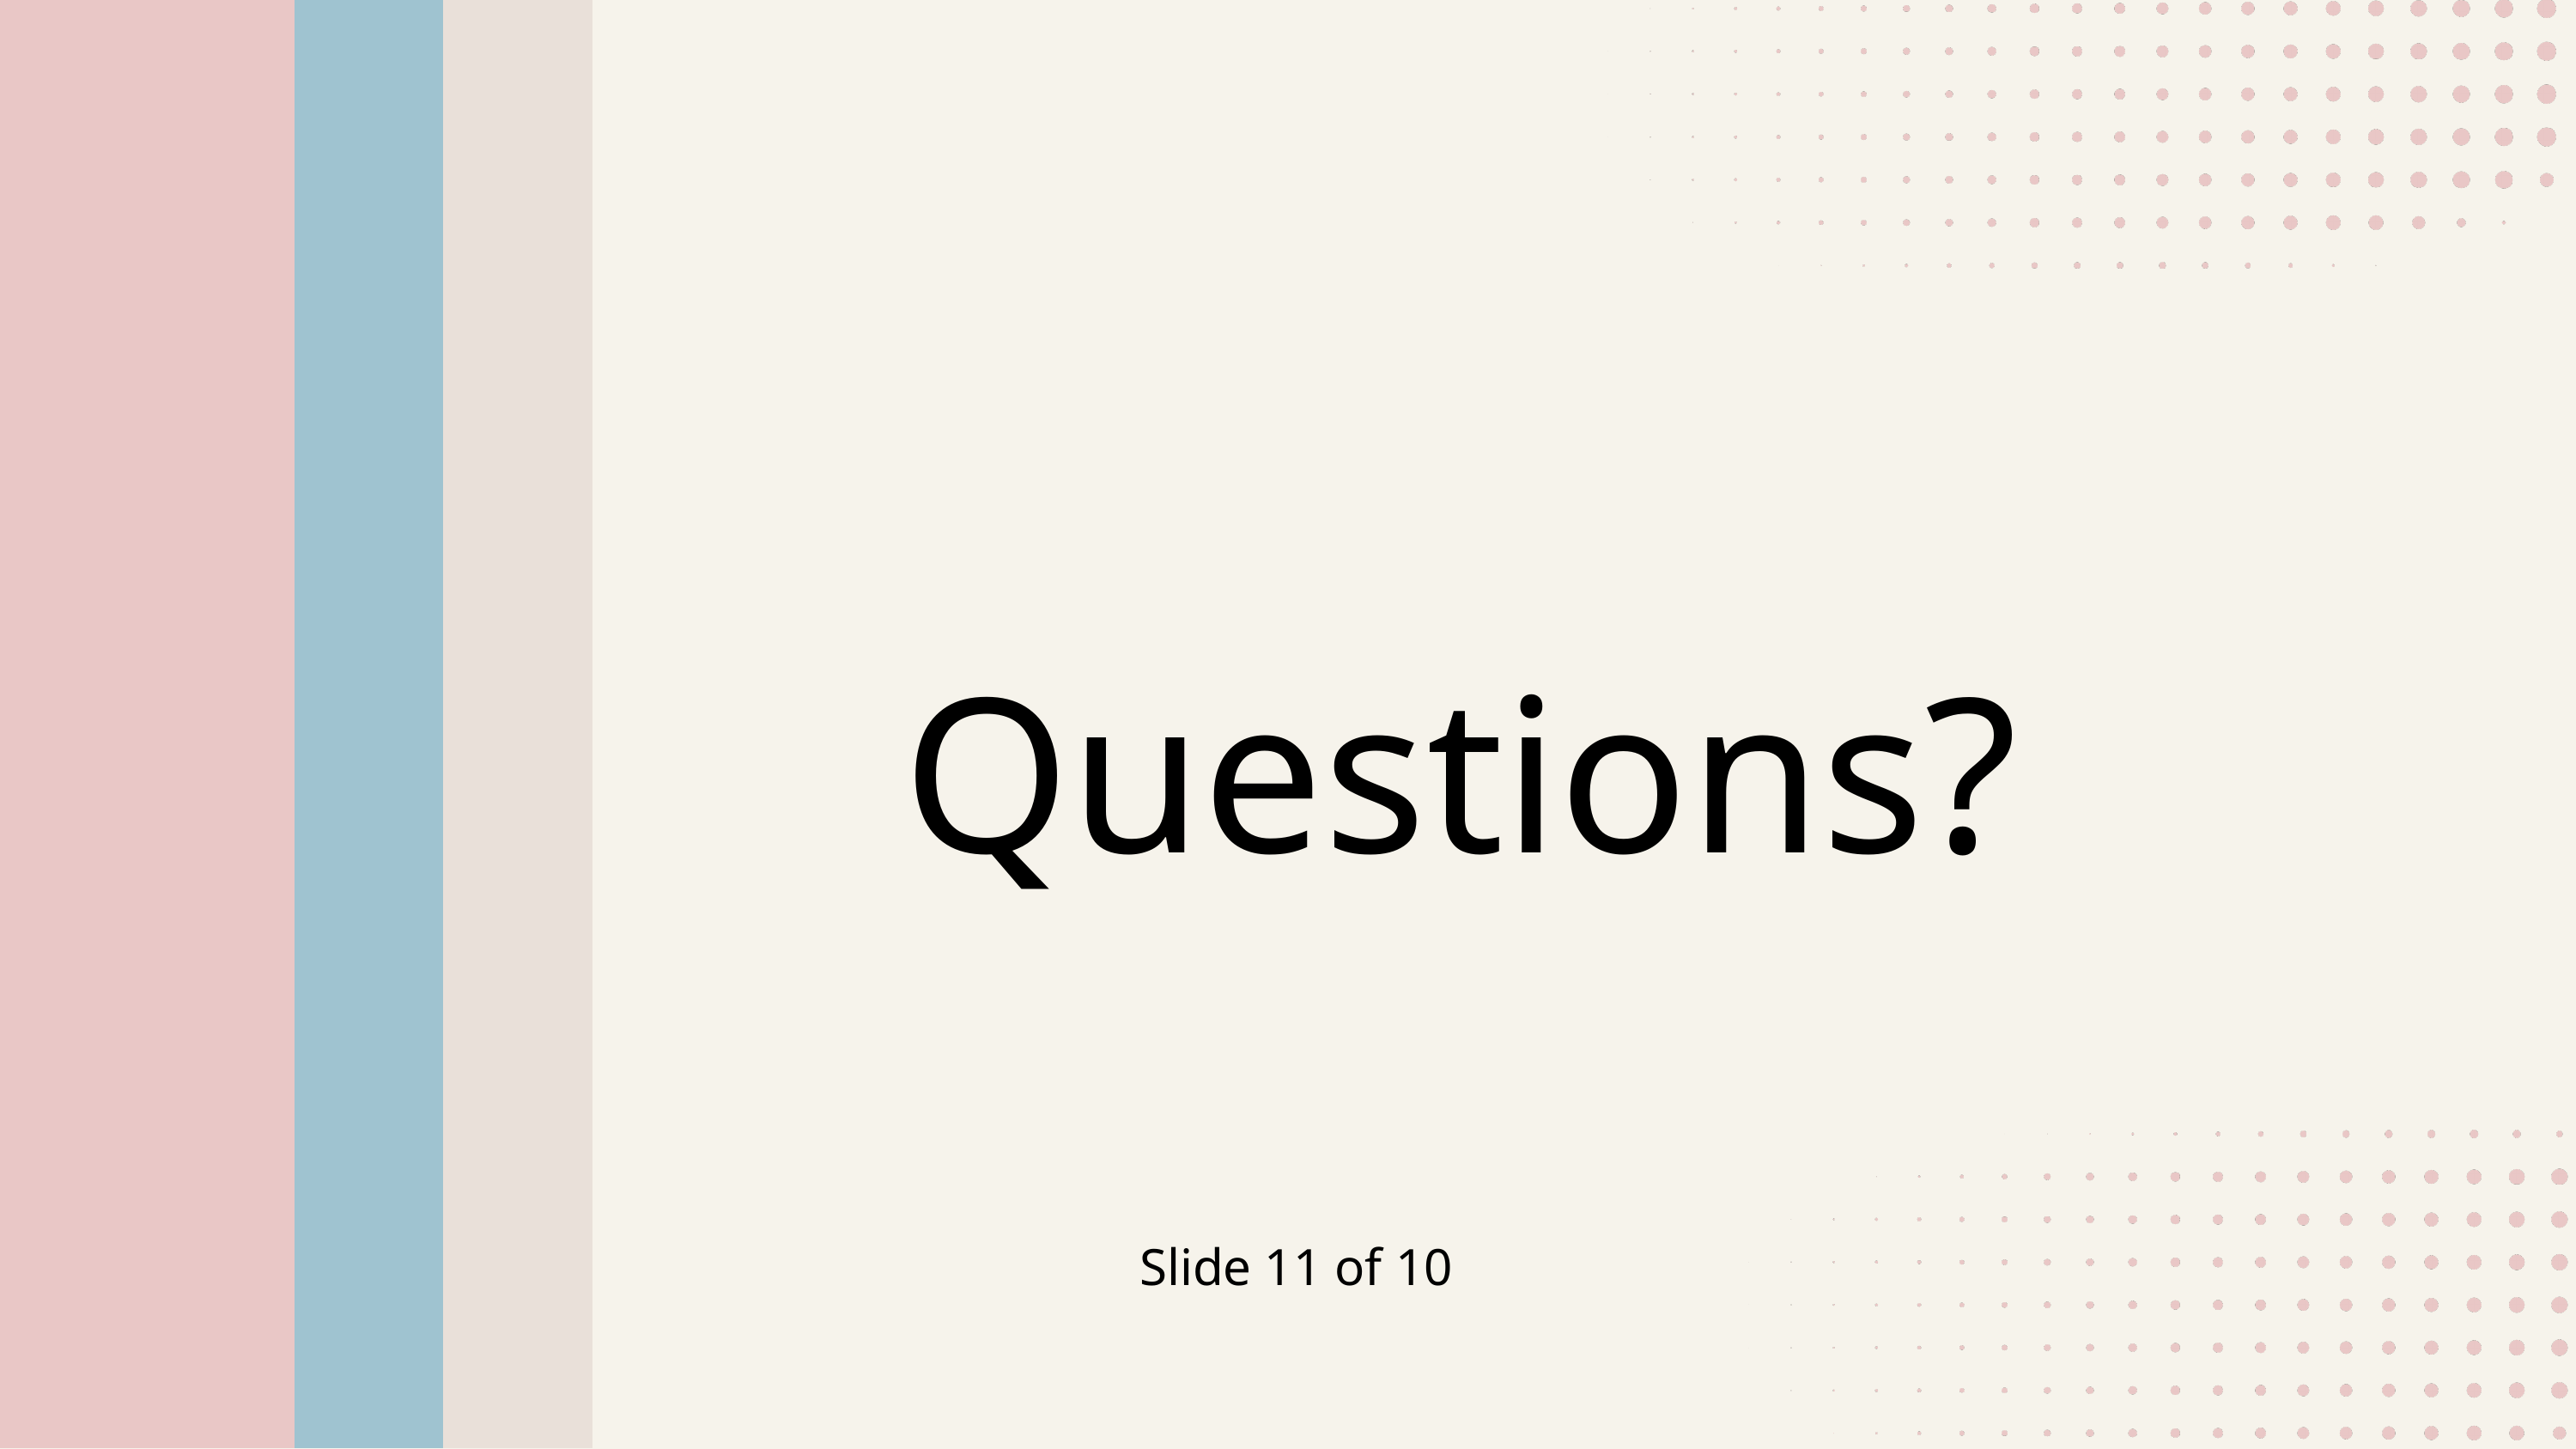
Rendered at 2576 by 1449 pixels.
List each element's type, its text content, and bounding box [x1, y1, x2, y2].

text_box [0, 0, 593, 1449]
text_box [1748, 1130, 2576, 1449]
text_box [1607, 0, 2576, 269]
text_box Questions? [641, 527, 2280, 896]
